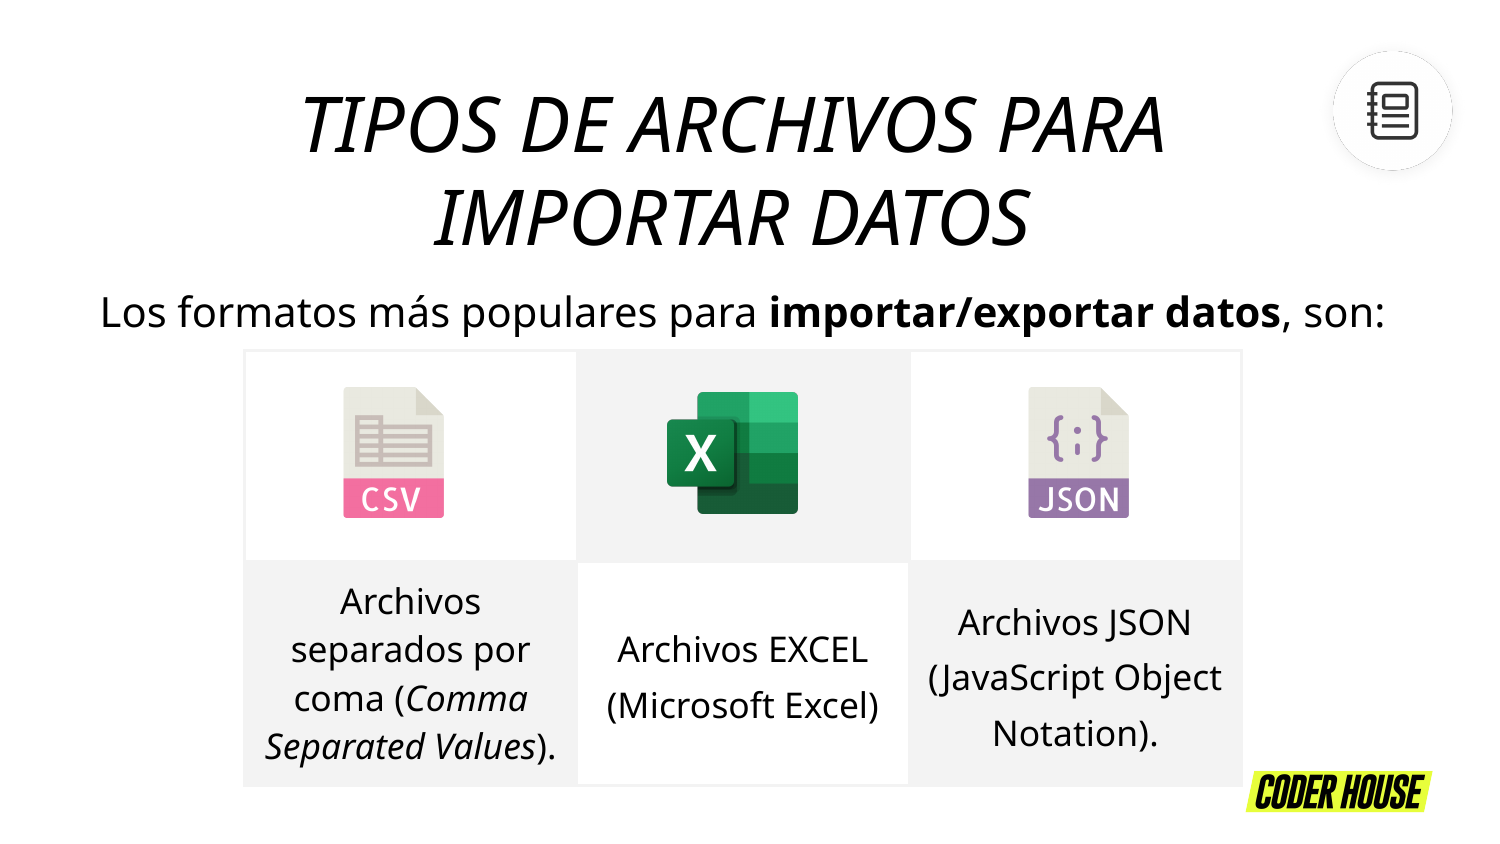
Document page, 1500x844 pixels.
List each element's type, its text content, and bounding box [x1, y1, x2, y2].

picture [1013, 387, 1145, 519]
text_box Los formatos más populares para importar/exportar datos, son: [49, 246, 1437, 339]
table_header [578, 352, 908, 560]
table_cell Archivos EXCEL (Microsoft Excel) [578, 563, 908, 784]
table_header [911, 352, 1240, 560]
table_cell Archivos JSON (JavaScript Object Notation). [911, 563, 1240, 784]
picture [1241, 764, 1437, 819]
text_box TIPOS DE ARCHIVOS PARA IMPORTAR DATOS [101, 60, 1365, 223]
picture [328, 387, 460, 519]
table_cell Archivos separados por coma (Comma Separated Values). [246, 563, 576, 784]
picture [667, 392, 799, 514]
picture [1318, 36, 1467, 185]
table_header [246, 352, 576, 560]
